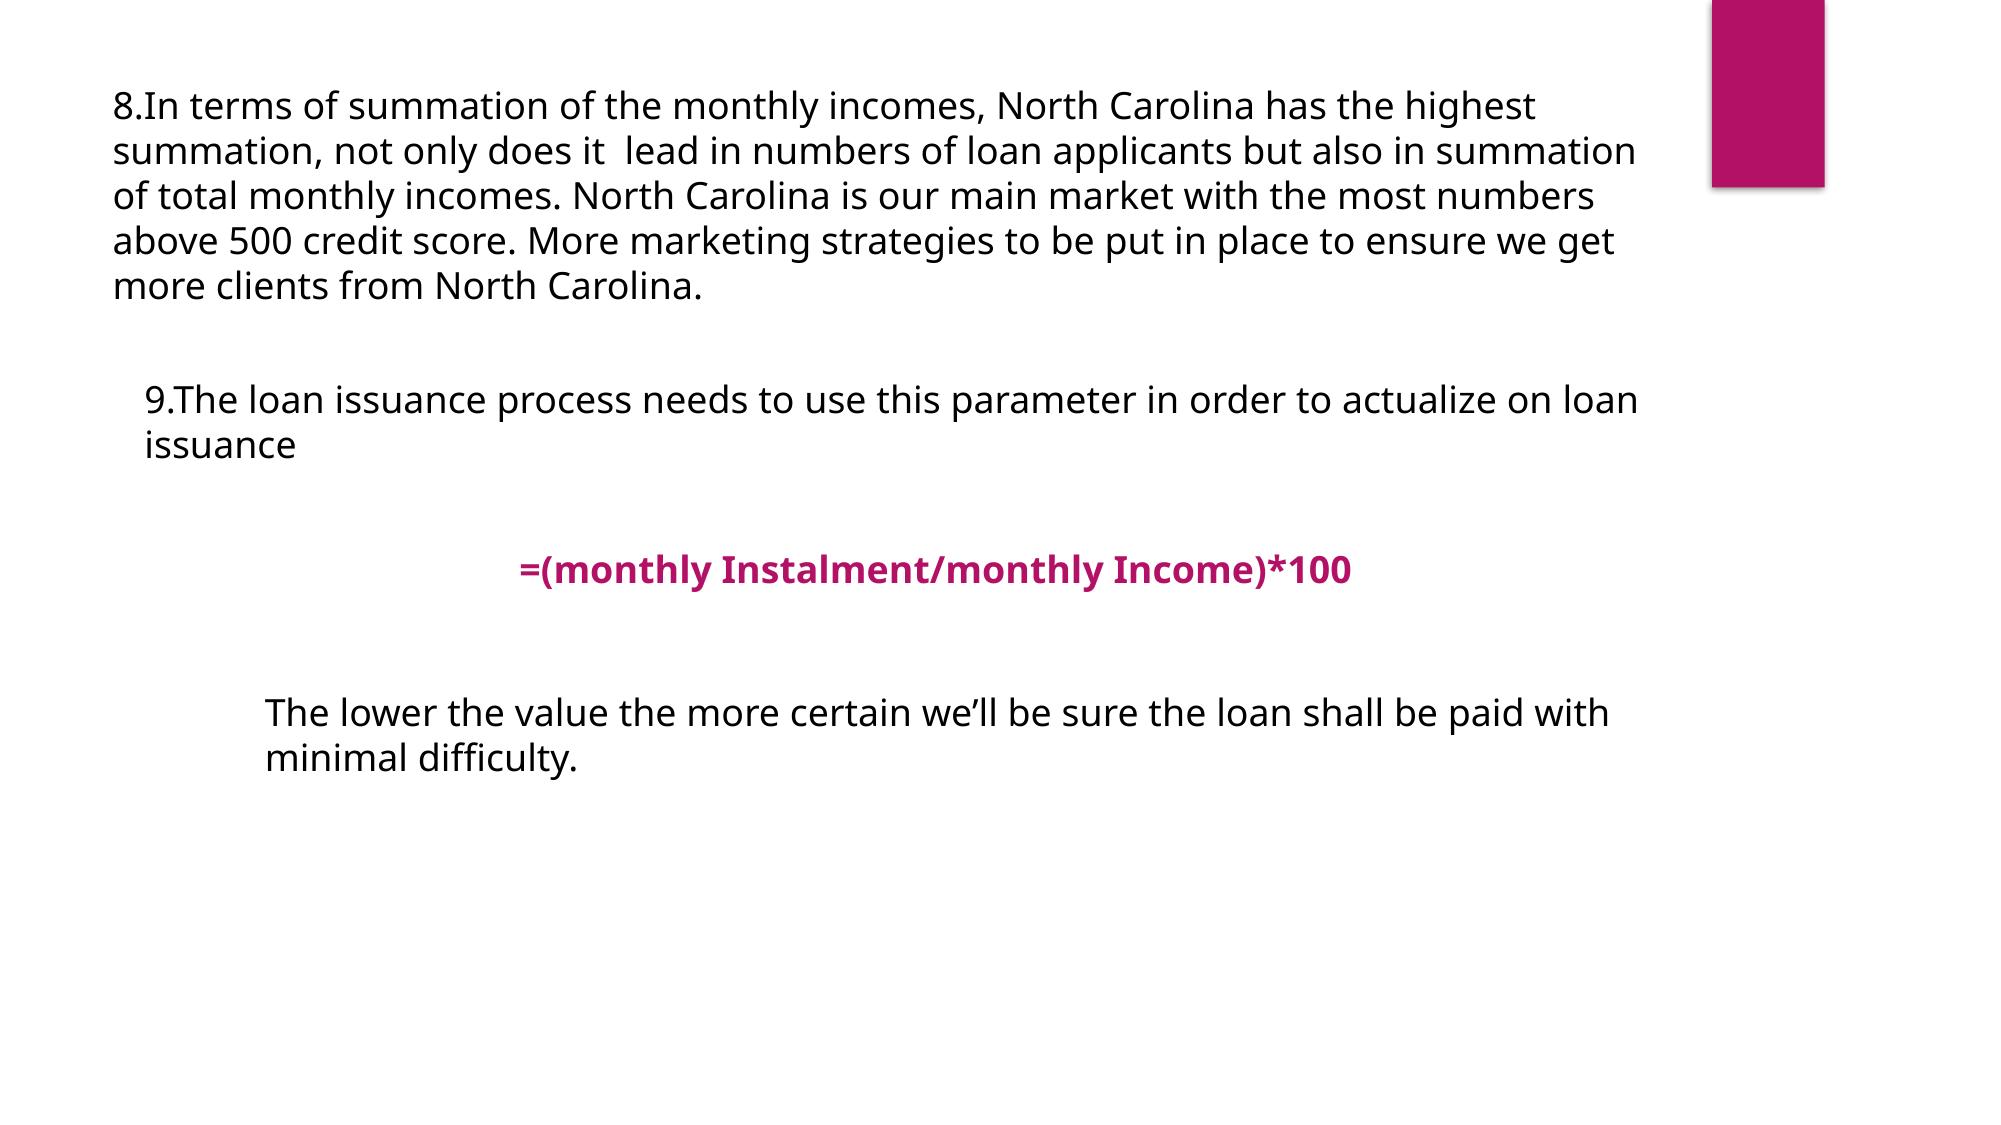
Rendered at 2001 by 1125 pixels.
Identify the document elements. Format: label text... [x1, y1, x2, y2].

text_box =(monthly Instalment/monthly Income)*100 [504, 538, 1460, 599]
text_box The lower the value the more certain we’ll be sure the loan shall be paid with minimal difficulty. [249, 681, 1744, 787]
text_box 8.In terms of summation of the monthly incomes, North Carolina has the highest summation, not only does it lead in numbers of loan applicants but also in summation of total monthly incomes. North Carolina is our main market with the most numbers above 500 credit score. More marketing strategies to be put in place to ensure we get more clients from North Carolina. [97, 74, 1684, 315]
text_box 9.The loan issuance process needs to use this parameter in order to actualize on loan issuance [129, 368, 1744, 473]
